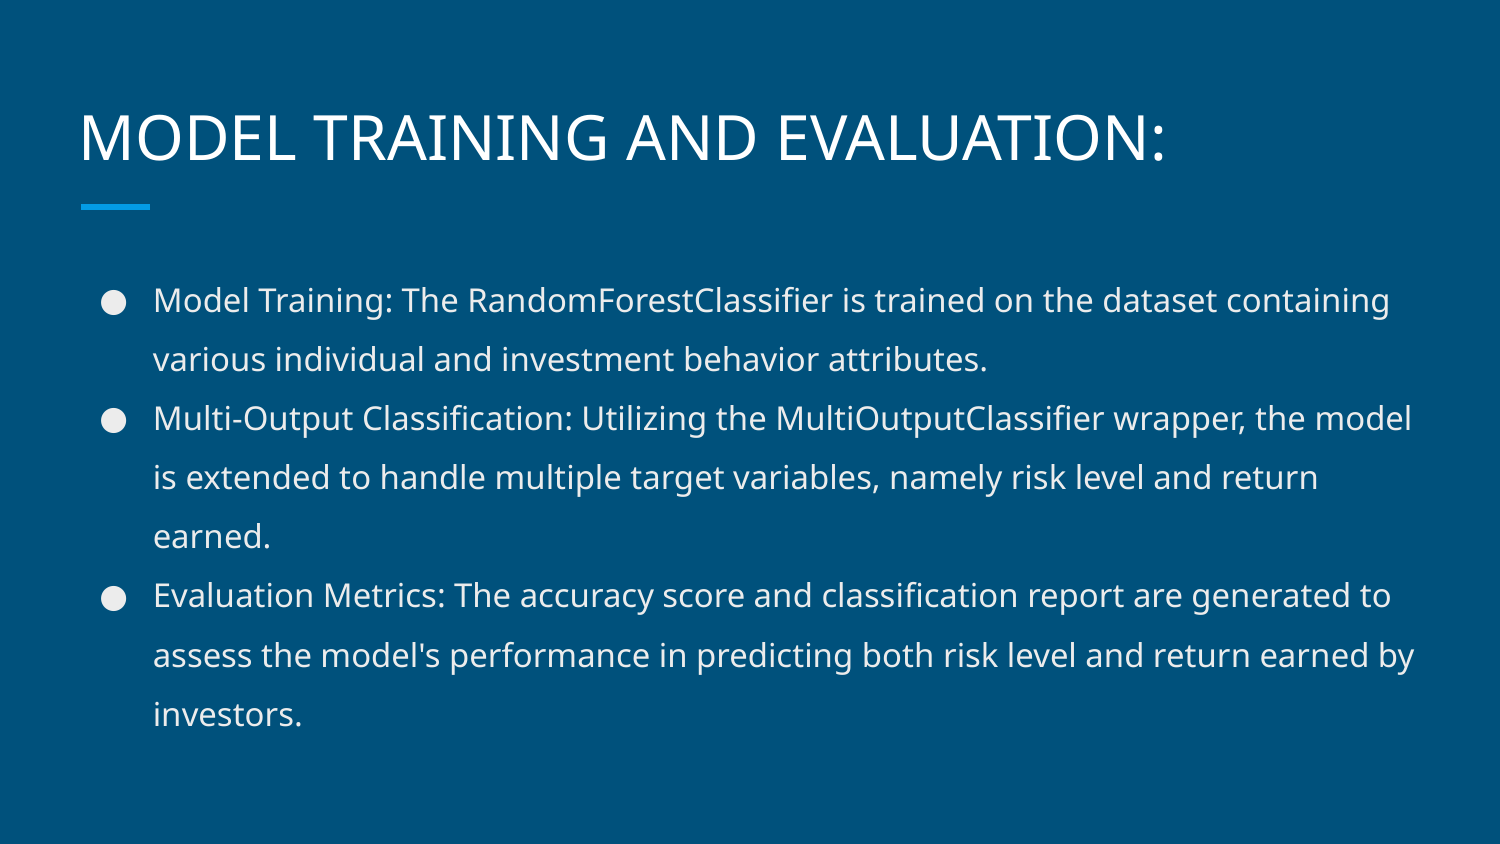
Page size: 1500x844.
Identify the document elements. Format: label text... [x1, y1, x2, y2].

list Model Training: The RandomForestClassifier is trained on the dataset containing various individual and investment behavior attributes. Multi-Output Classification: Utilizing the MultiOutputClassifier wrapper, the model is extended to handle multiple target variables, namely risk level and return earned. Evaluation Metrics: The accuracy score and classification report are generated to assess the model's performance in predicting both risk level and return earned by investors. [63, 244, 1437, 750]
title MODEL TRAINING AND EVALUATION: [63, 75, 1437, 188]
